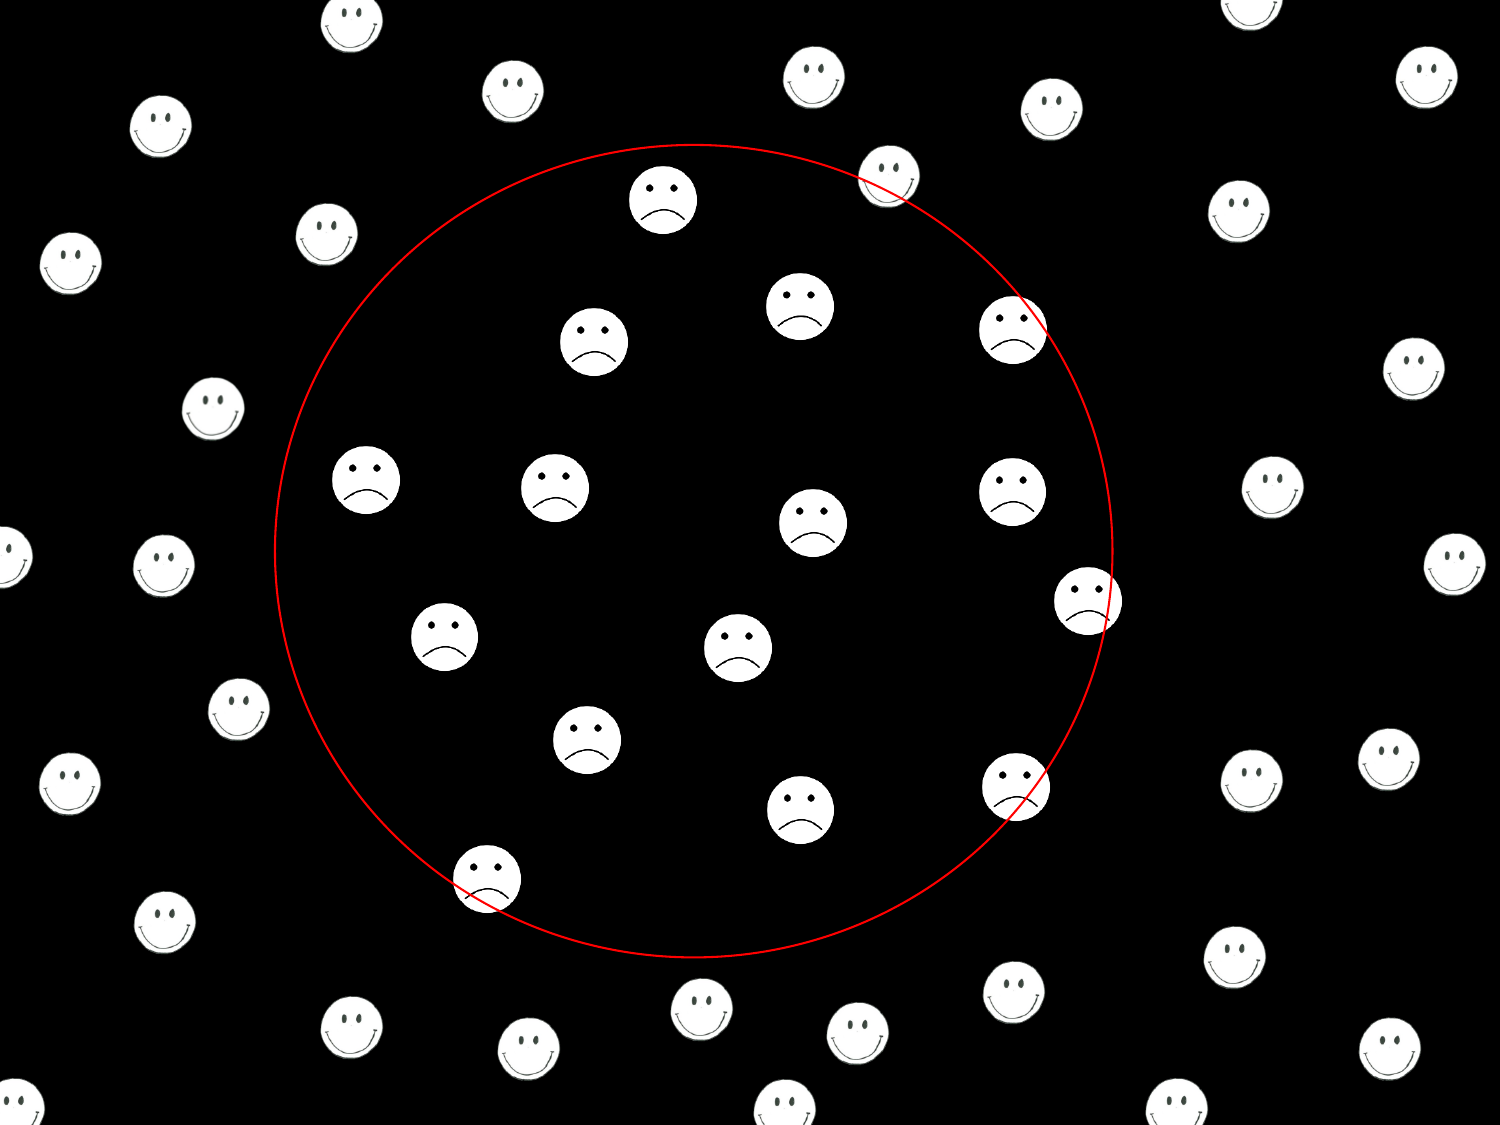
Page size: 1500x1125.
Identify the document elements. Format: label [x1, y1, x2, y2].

picture [30, 748, 107, 820]
picture [31, 228, 107, 299]
picture [287, 199, 363, 271]
picture [174, 374, 251, 446]
picture [489, 1014, 565, 1085]
picture [551, 704, 622, 775]
picture [1195, 922, 1271, 993]
picture [662, 974, 738, 1046]
picture [1232, 452, 1309, 523]
picture [1350, 1014, 1427, 1085]
picture [312, 992, 388, 1063]
text_box [272, 142, 1115, 960]
picture [125, 887, 202, 958]
picture [849, 141, 926, 212]
picture [974, 957, 1051, 1028]
picture [764, 270, 835, 342]
picture [976, 456, 1048, 528]
picture [1199, 176, 1276, 247]
picture [1387, 42, 1463, 113]
picture [124, 531, 201, 602]
picture [627, 164, 698, 236]
picture [1349, 724, 1426, 796]
picture [519, 452, 590, 523]
picture [1212, 746, 1288, 817]
picture [451, 842, 522, 914]
picture [980, 751, 1051, 822]
picture [1052, 564, 1123, 636]
picture [1012, 74, 1088, 146]
picture [744, 1075, 821, 1125]
picture [408, 601, 480, 672]
picture [1415, 529, 1491, 601]
picture [0, 522, 38, 593]
picture [199, 674, 276, 746]
picture [764, 774, 836, 846]
picture [702, 612, 773, 683]
picture [1212, 0, 1288, 36]
picture [0, 1074, 51, 1125]
picture [473, 56, 550, 127]
picture [1137, 1074, 1213, 1125]
picture [558, 305, 629, 377]
picture [330, 444, 401, 516]
picture [818, 998, 894, 1069]
picture [777, 487, 848, 558]
picture [312, 0, 388, 57]
picture [977, 294, 1048, 366]
picture [1374, 333, 1451, 405]
picture [120, 91, 197, 162]
picture [774, 42, 851, 113]
